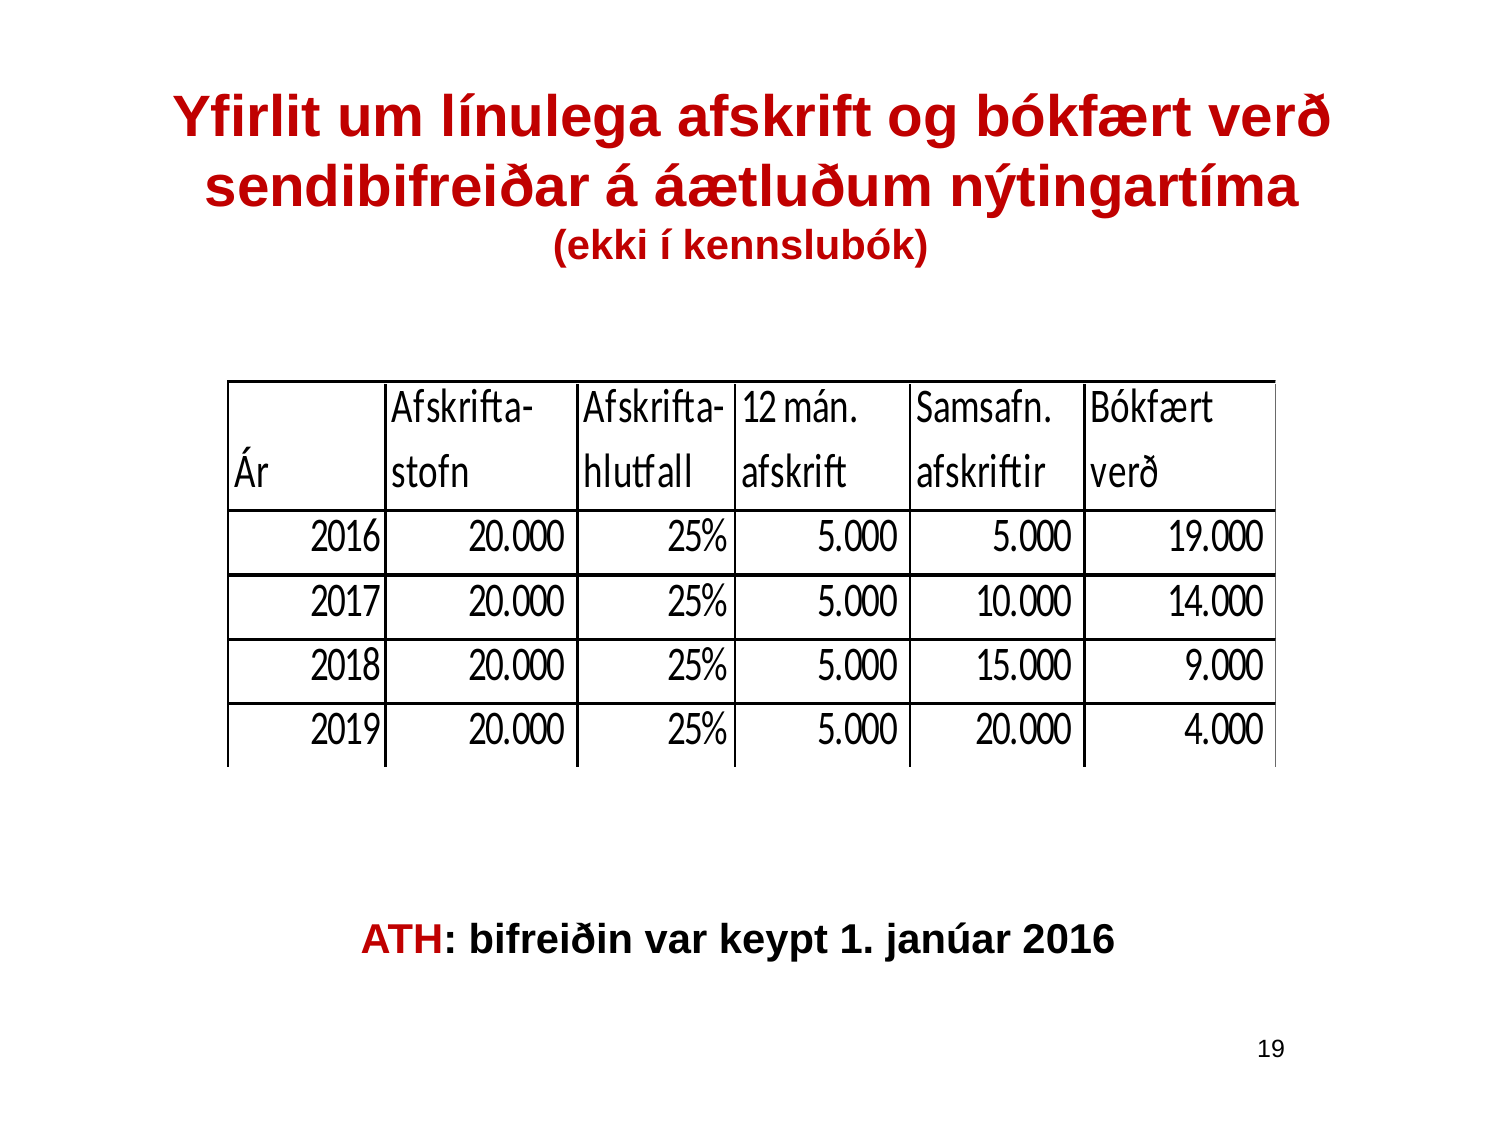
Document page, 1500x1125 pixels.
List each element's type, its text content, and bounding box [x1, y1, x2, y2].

picture [226, 379, 1279, 771]
slide_number 19 [987, 1024, 1301, 1101]
text_box [218, 373, 1294, 553]
title Yfirlit um línulega afskrift og bókfært verð sendibifreiðar á áætluðum nýtingartíma (ekki í kennslubók) [112, 54, 1393, 291]
text_box ATH: bifreiðin var keypt 1. janúar 2016 [270, 904, 1206, 970]
